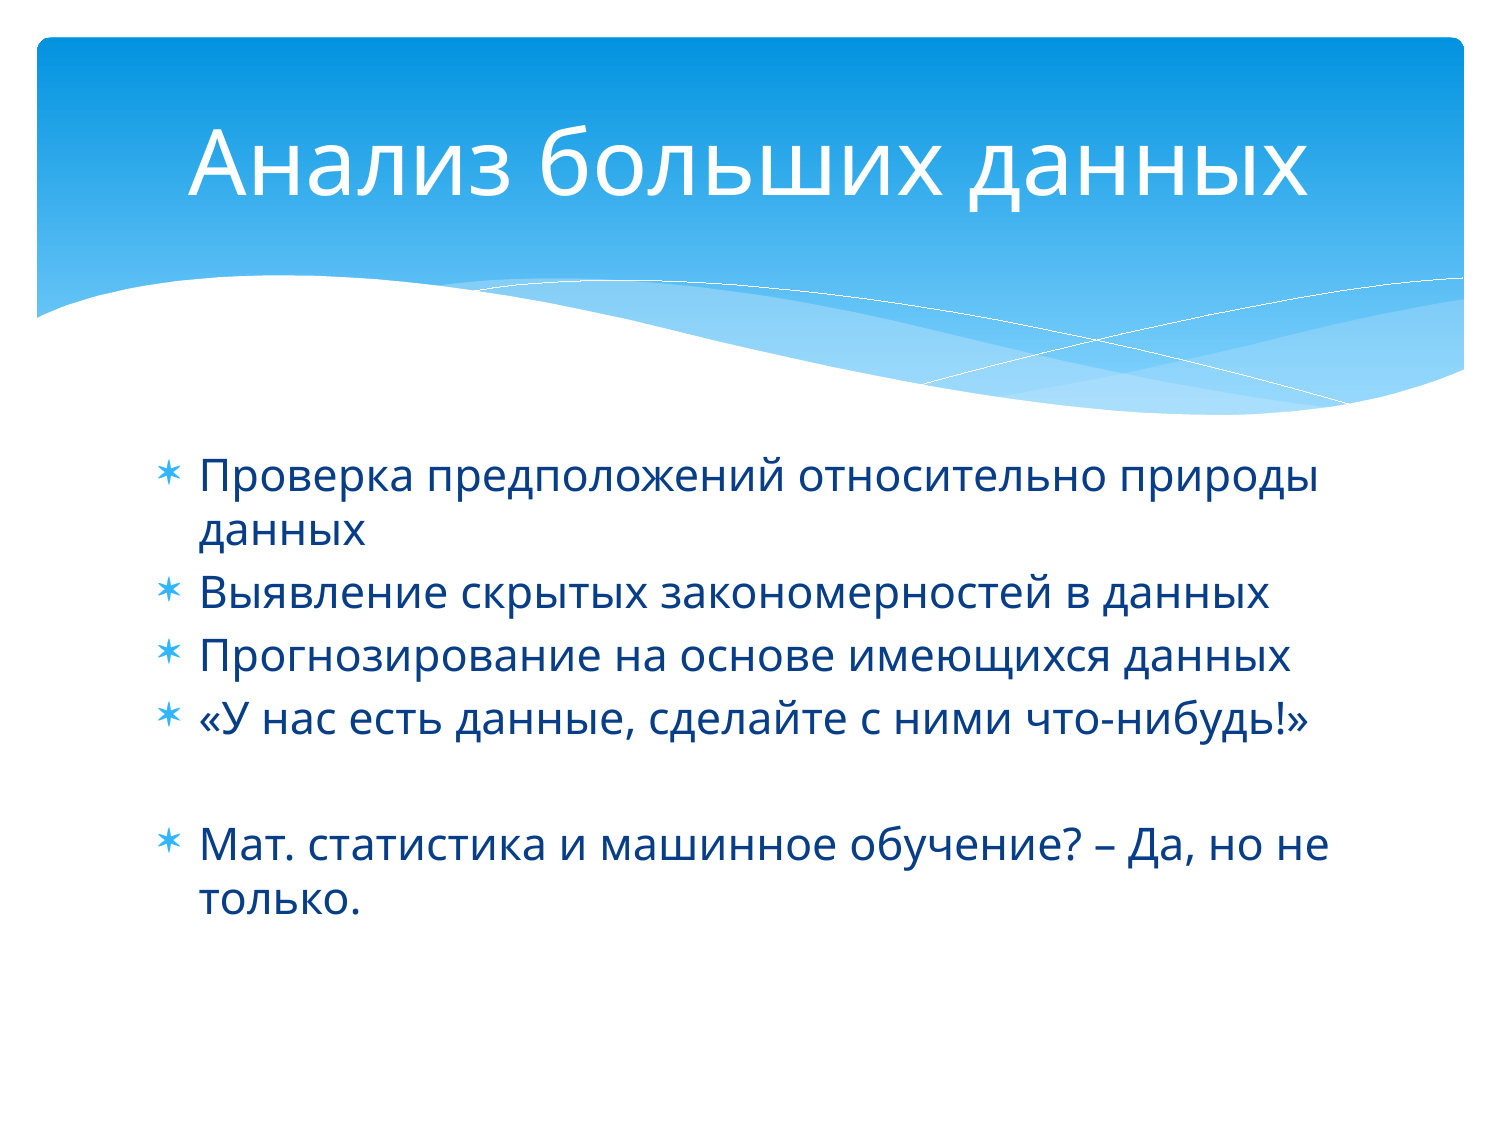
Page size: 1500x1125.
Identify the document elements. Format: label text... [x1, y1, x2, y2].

title Анализ больших данных [75, 55, 1425, 261]
list Проверка предположений относительно природы данных Выявление скрытых закономерностей в данных Прогнозирование на основе имеющихся данных «У нас есть данные, сделайте с ними что-нибудь!» Мат. статистика и машинное обучение? – Да, но не только. [143, 438, 1359, 1005]
